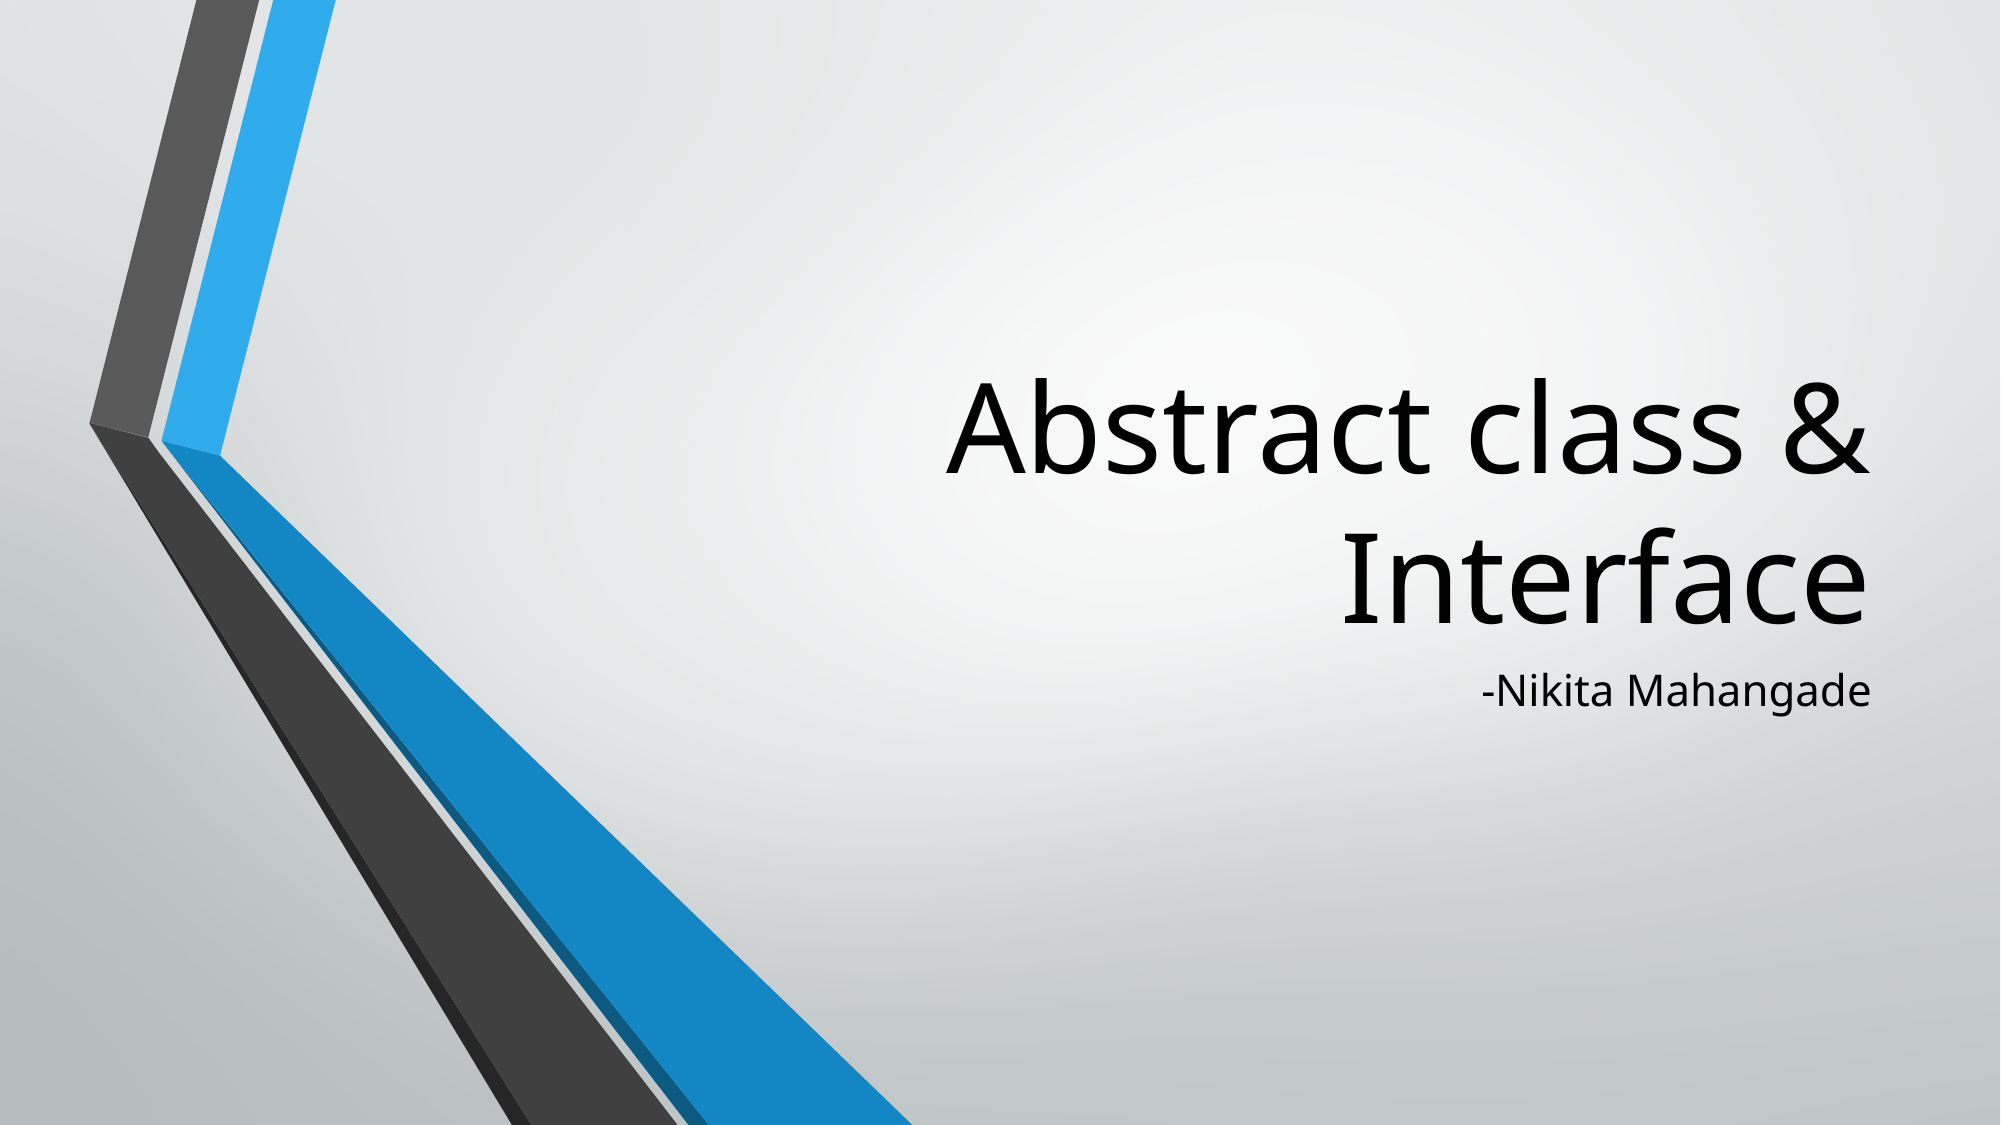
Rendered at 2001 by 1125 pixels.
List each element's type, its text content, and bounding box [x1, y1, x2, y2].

title Abstract class & Interface [480, 226, 1887, 656]
subtitle -Nikita Mahangade [740, 655, 1887, 884]
